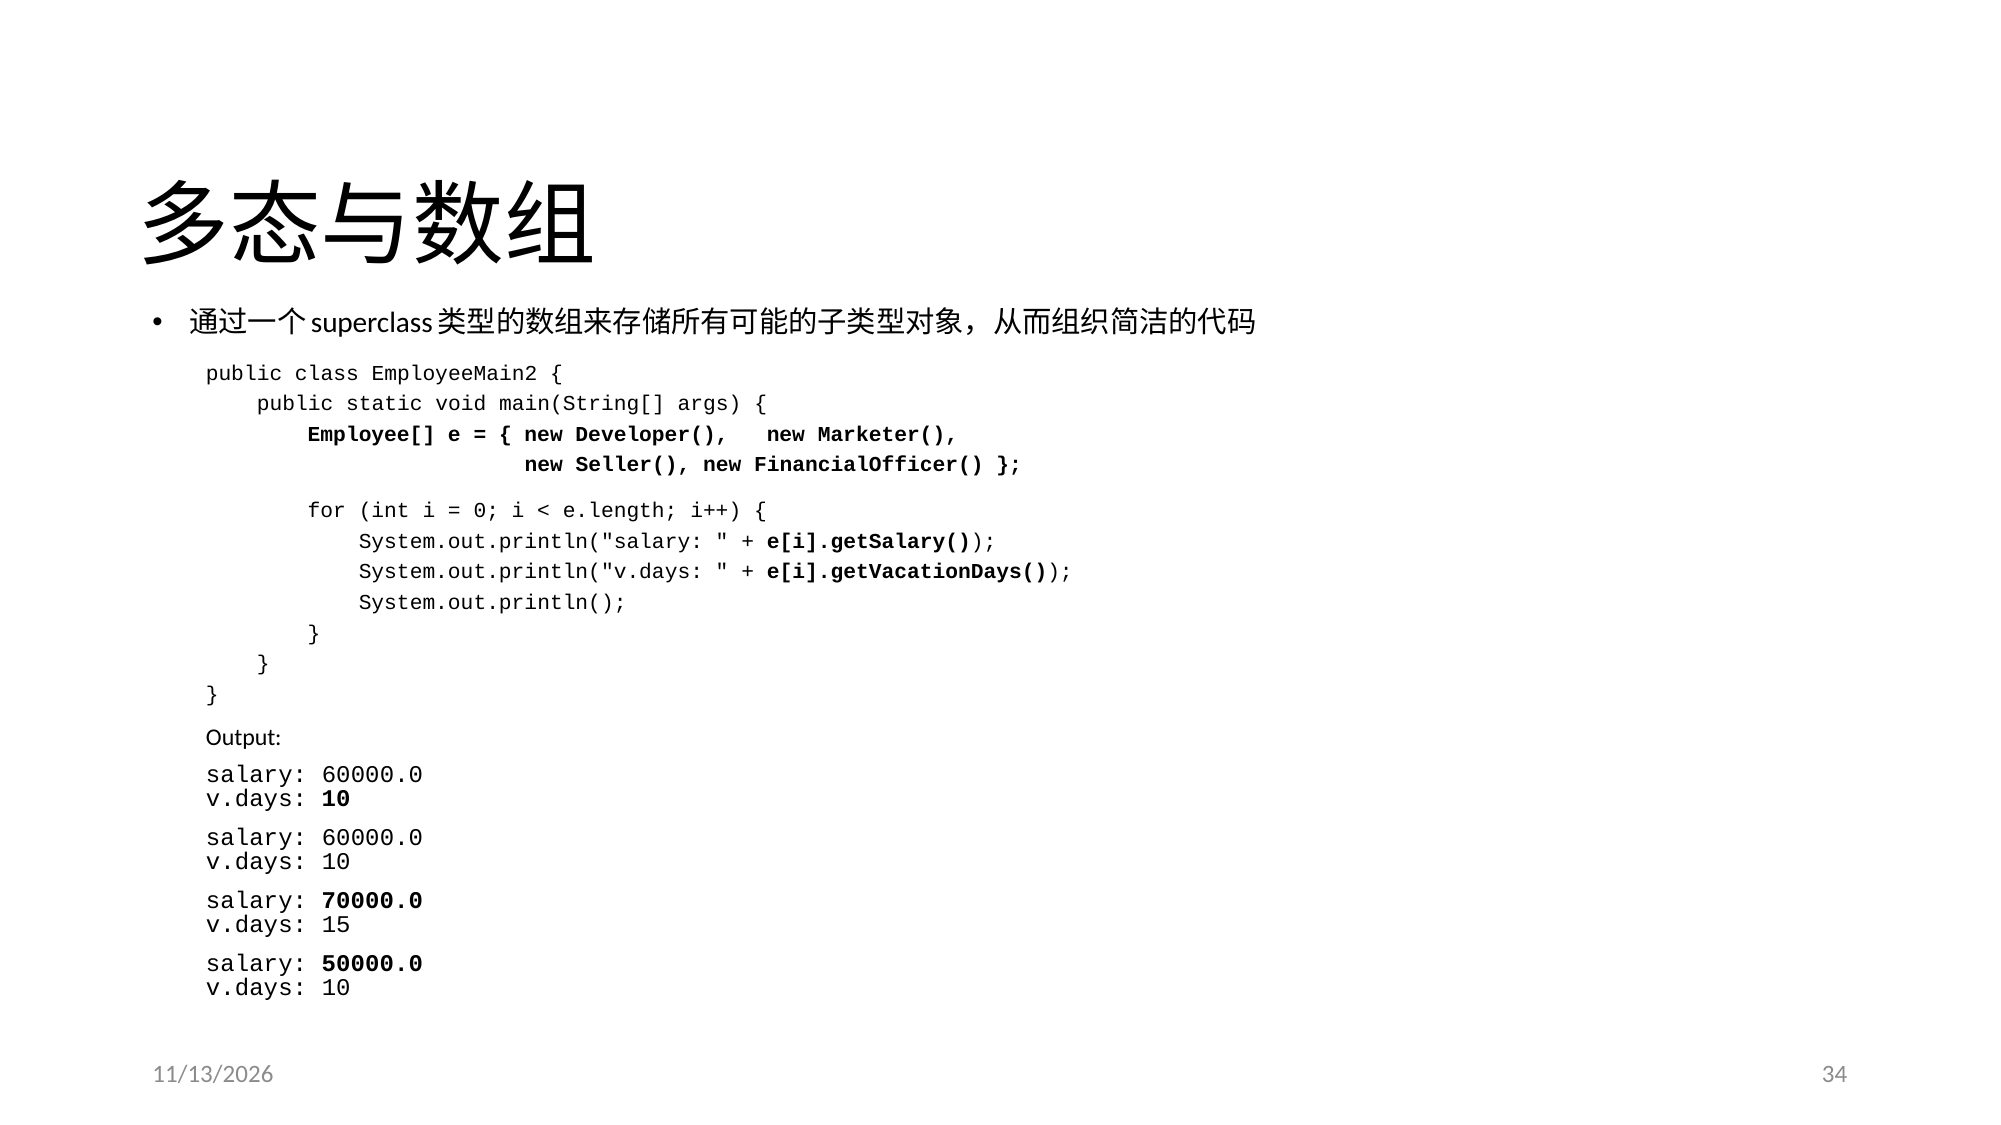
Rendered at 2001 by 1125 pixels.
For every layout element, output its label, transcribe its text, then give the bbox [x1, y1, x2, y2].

slide_number 34 [1412, 1042, 1863, 1103]
list 通过一个superclass类型的数组来存储所有可能的子类型对象，从而组织简洁的代码 public class EmployeeMain2 { public static void main(String[] args) { Employee[] e = { new Developer(), new Marketer(), new Seller(), new FinancialOfficer() }; for (int i = 0; i < e.length; i++) { System.out.println("salary: " + e[i].getSalary()); System.out.println("v.days: " + e[i].getVacationDays()); System.out.println(); } } } Output: salary: 60000.0 v.days: 10 salary: 60000.0 v.days: 10 salary: 70000.0 v.days: 15 salary: 50000.0 v.days: 10 [137, 299, 1863, 1014]
title 多态与数组 [137, 59, 1863, 278]
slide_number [137, 1042, 588, 1103]
